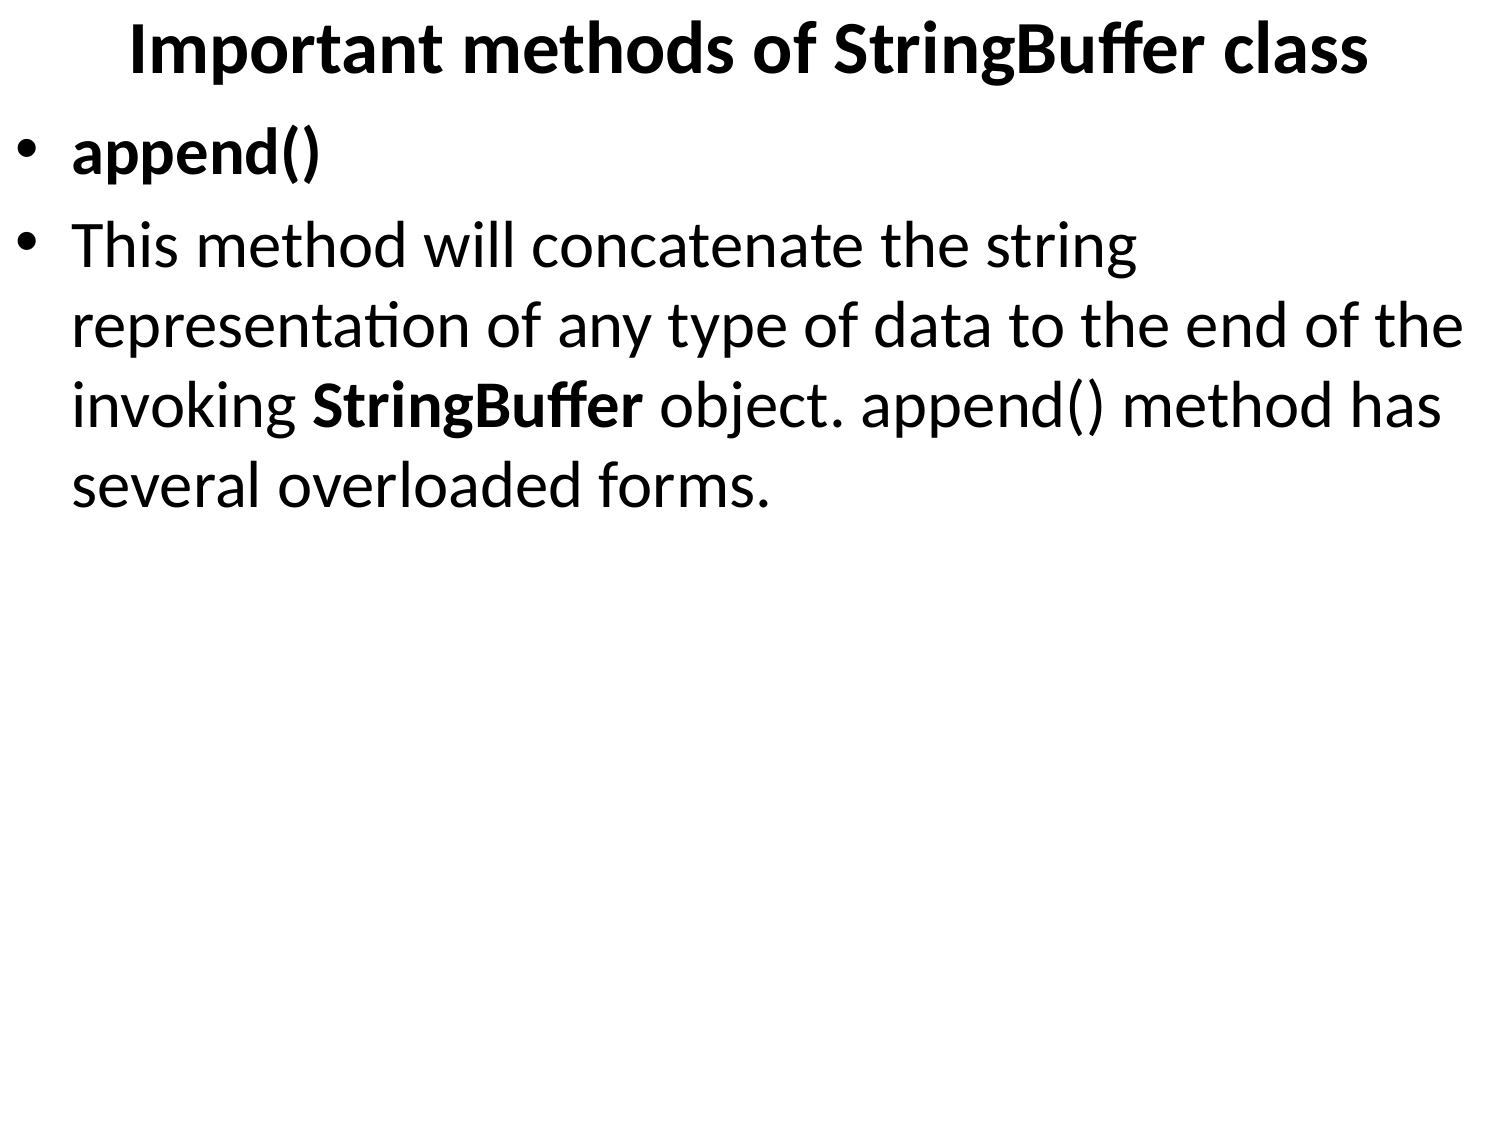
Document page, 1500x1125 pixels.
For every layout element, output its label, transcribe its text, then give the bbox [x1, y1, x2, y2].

list append() This method will concatenate the string representation of any type of data to the end of the invoking StringBuffer object. append() method has several overloaded forms. [0, 99, 1500, 1125]
title Important methods of StringBuffer class [75, 0, 1425, 88]
